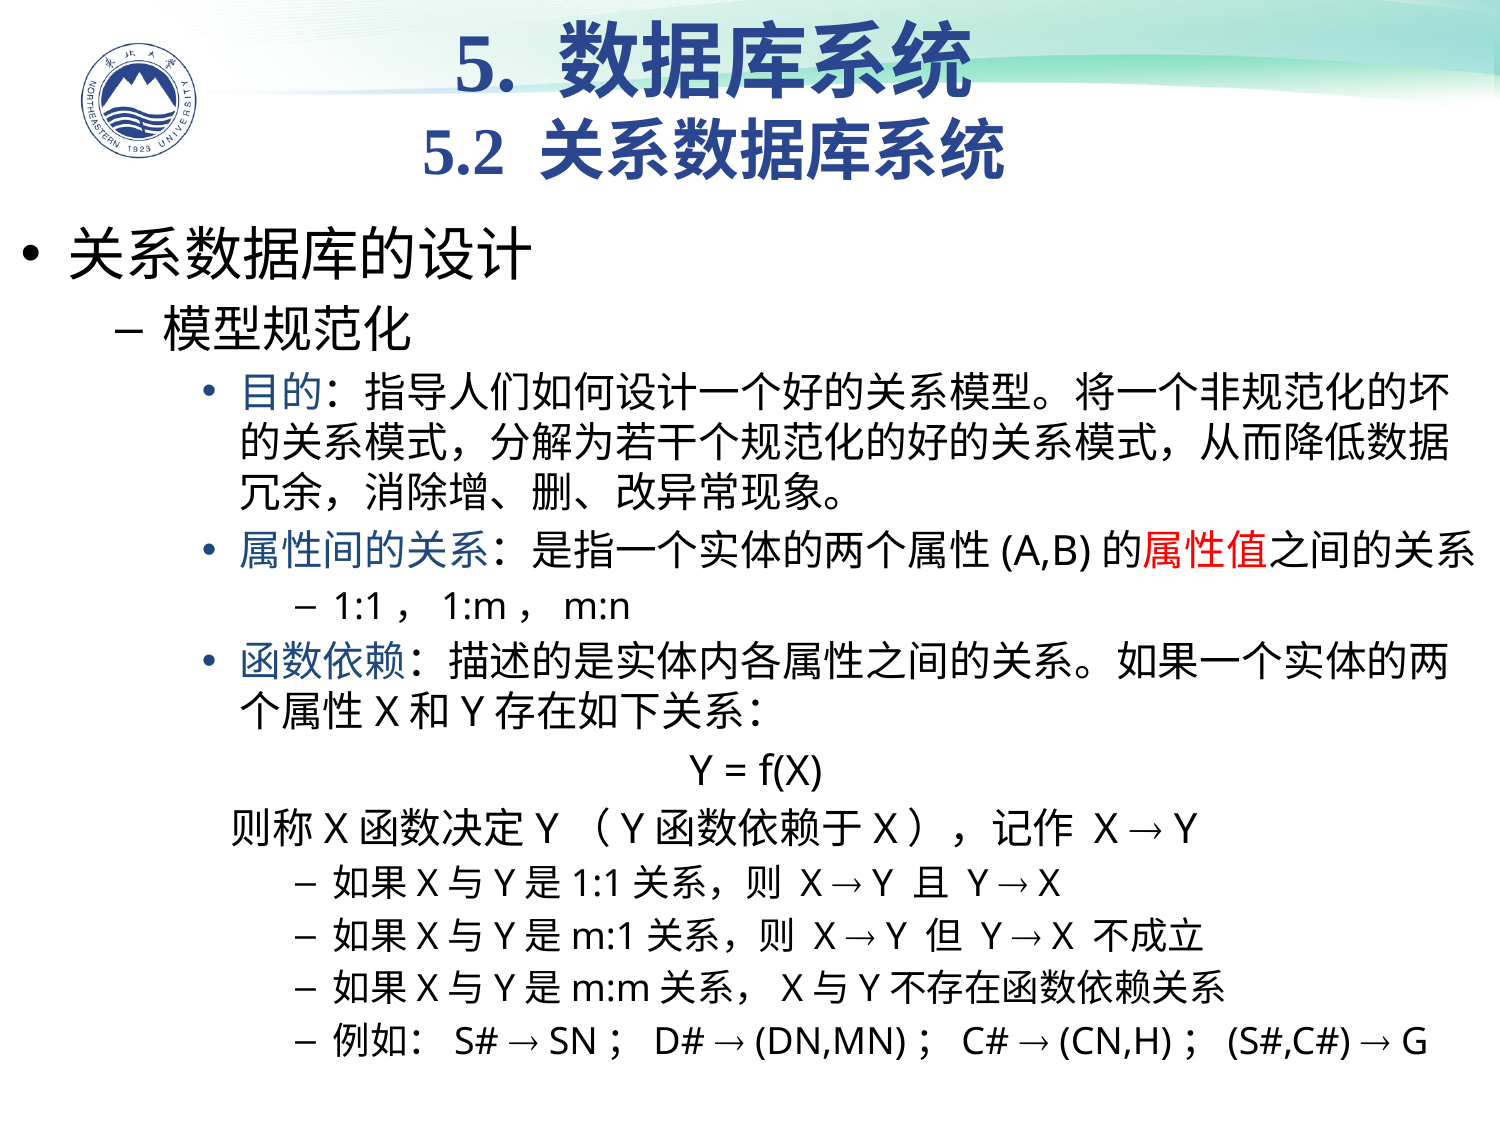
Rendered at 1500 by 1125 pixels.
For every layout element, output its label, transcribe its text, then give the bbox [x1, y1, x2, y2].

slide_number 18 [1074, 1042, 1425, 1103]
picture [0, 0, 1500, 1125]
text_box 5. 数据库系统 5.2 关系数据库系统 [76, 1, 1352, 196]
list 关系数据库的设计 模型规范化 目的：指导人们如何设计一个好的关系模型。将一个非规范化的坏的关系模式，分解为若干个规范化的好的关系模式，从而降低数据冗余，消除增、删、改异常现象。 属性间的关系：是指一个实体的两个属性(A,B)的属性值之间的关系 1:1，1:m，m:n 函数依赖：描述的是实体内各属性之间的关系。如果一个实体的两个属性X和Y存在如下关系： Y = f(X) 则称X函数决定Y（Y函数依赖于X），记作 X  Y 如果X与Y是1:1关系，则 X  Y 且 Y  X 如果X与Y是m:1关系，则 X  Y 但 Y  X 不成立 如果X与Y是m:m关系，X与Y不存在函数依赖关系 例如：S#  SN；D#  (DN,MN)；C#  (CN,H)；(S#,C#)  G [5, 209, 1500, 1118]
